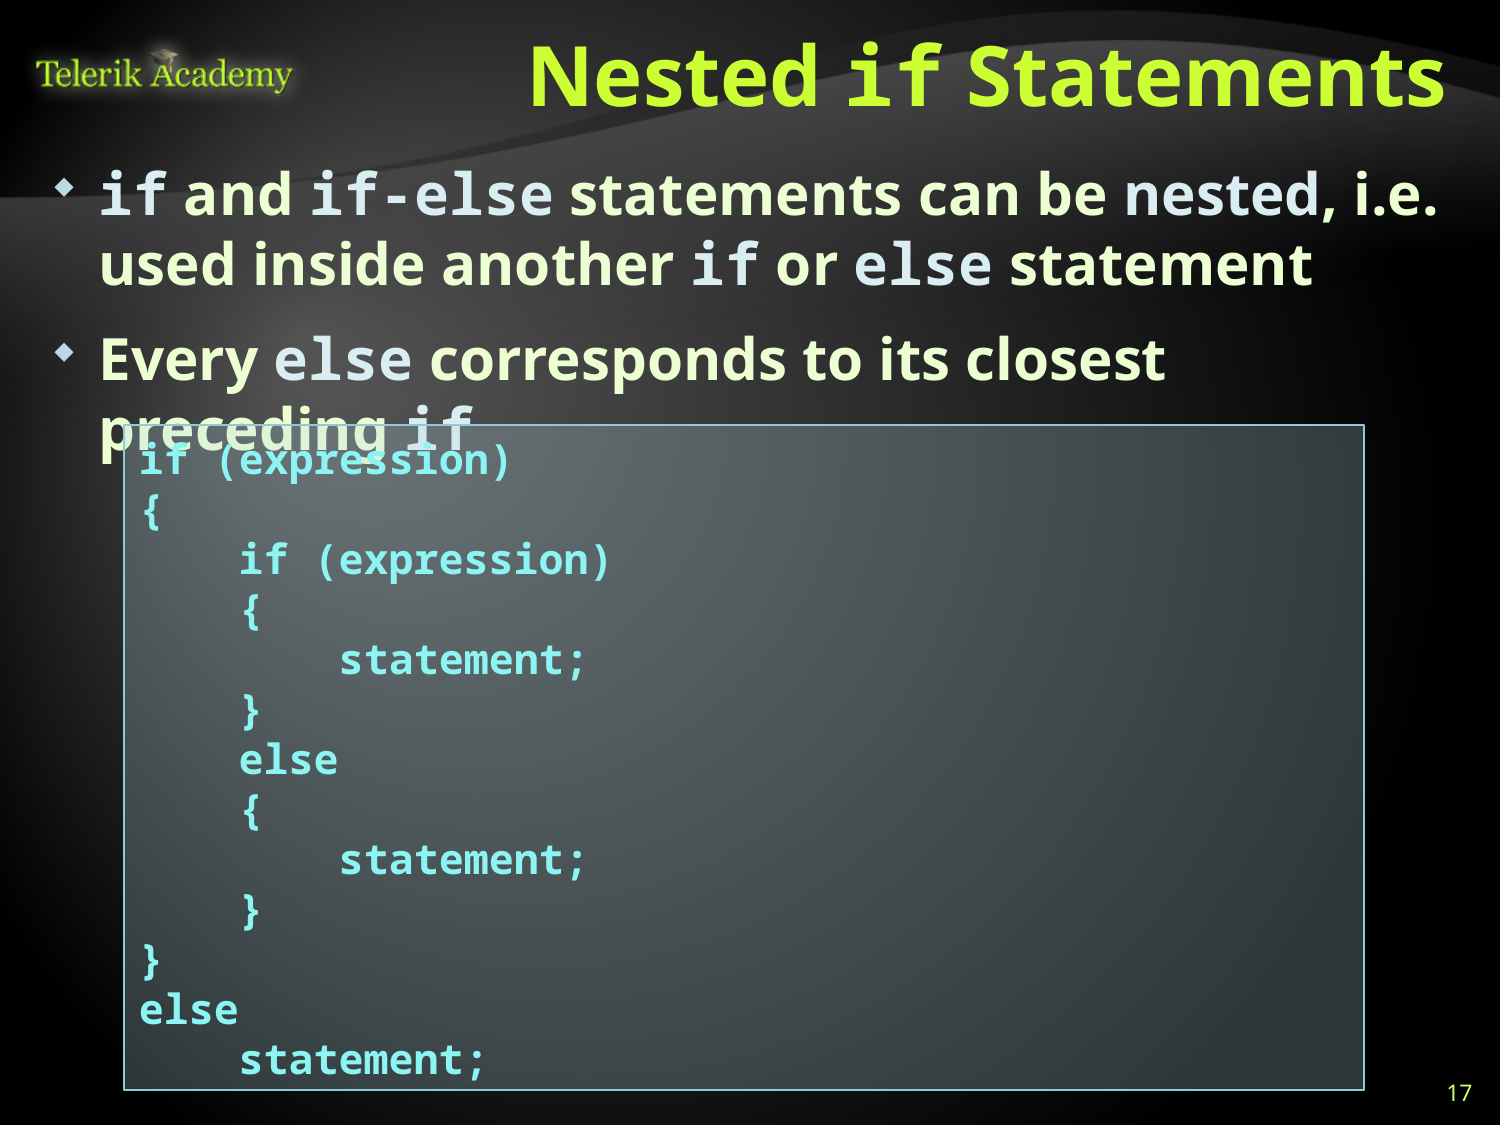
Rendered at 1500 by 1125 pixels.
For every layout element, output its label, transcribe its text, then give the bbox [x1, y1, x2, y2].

title Nested if Statements [300, 12, 1463, 149]
text_box if (expression) { if (expression) { statement; } else { statement; } } else statement; [123, 425, 1365, 1090]
list if and if-else statements can be nested, i.e. used inside another if or else statement Every else corresponds to its closest preceding if [37, 149, 1463, 1075]
slide_number 17 [1412, 1074, 1488, 1113]
picture [0, 0, 1500, 1125]
